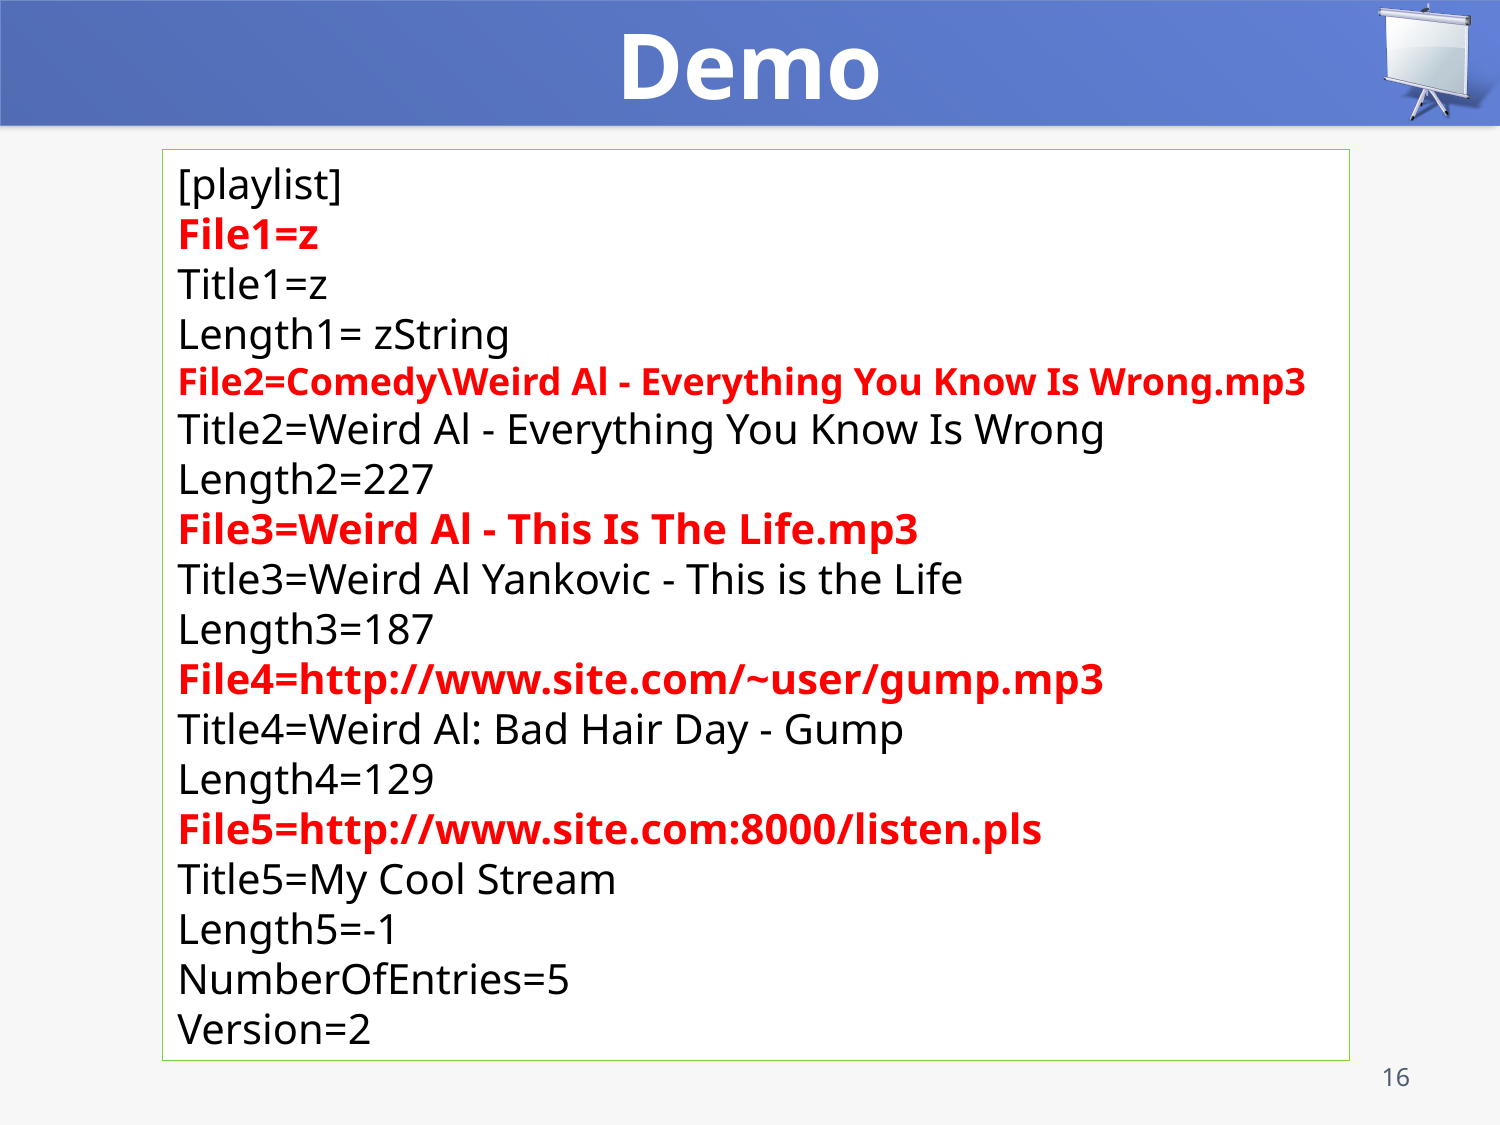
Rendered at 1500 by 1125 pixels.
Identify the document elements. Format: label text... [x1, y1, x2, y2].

slide_number 16 [1074, 1024, 1425, 1103]
title Demo [0, 1, 1366, 126]
picture [1374, 0, 1500, 126]
text_box [playlist] File1=z Title1=z Length1= zString File2=Comedy\Weird Al - Everything You Know Is Wrong.mp3 Title2=Weird Al - Everything You Know Is Wrong Length2=227 File3=Weird Al - This Is The Life.mp3 Title3=Weird Al Yankovic - This is the Life Length3=187 File4=http://www.site.com/~user/gump.mp3 Title4=Weird Al: Bad Hair Day - Gump Length4=129 File5=http://www.site.com:8000/listen.pls Title5=My Cool Stream Length5=-1 NumberOfEntries=5 Version=2 [162, 149, 1350, 1061]
